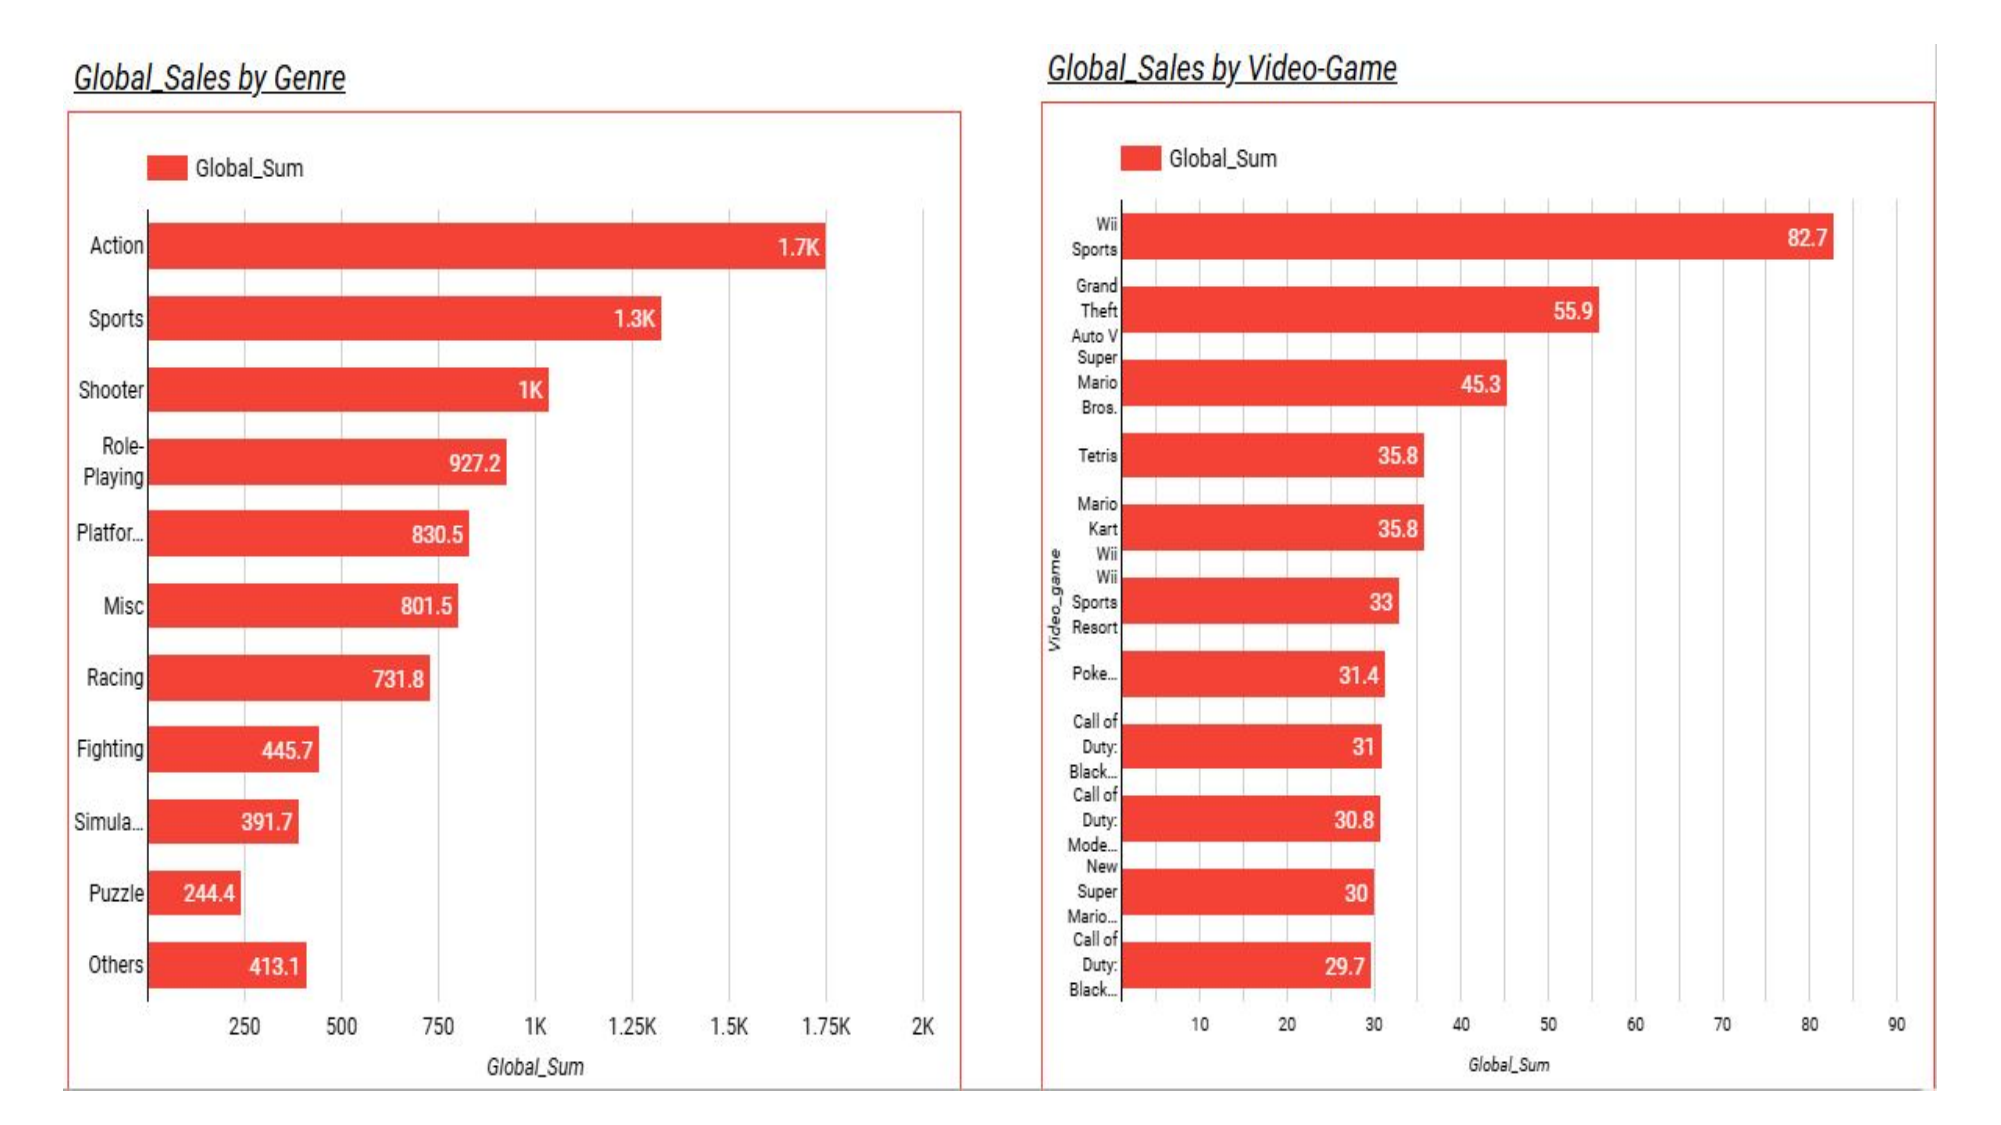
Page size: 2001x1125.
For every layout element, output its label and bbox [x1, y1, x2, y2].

picture [62, 43, 1937, 1091]
